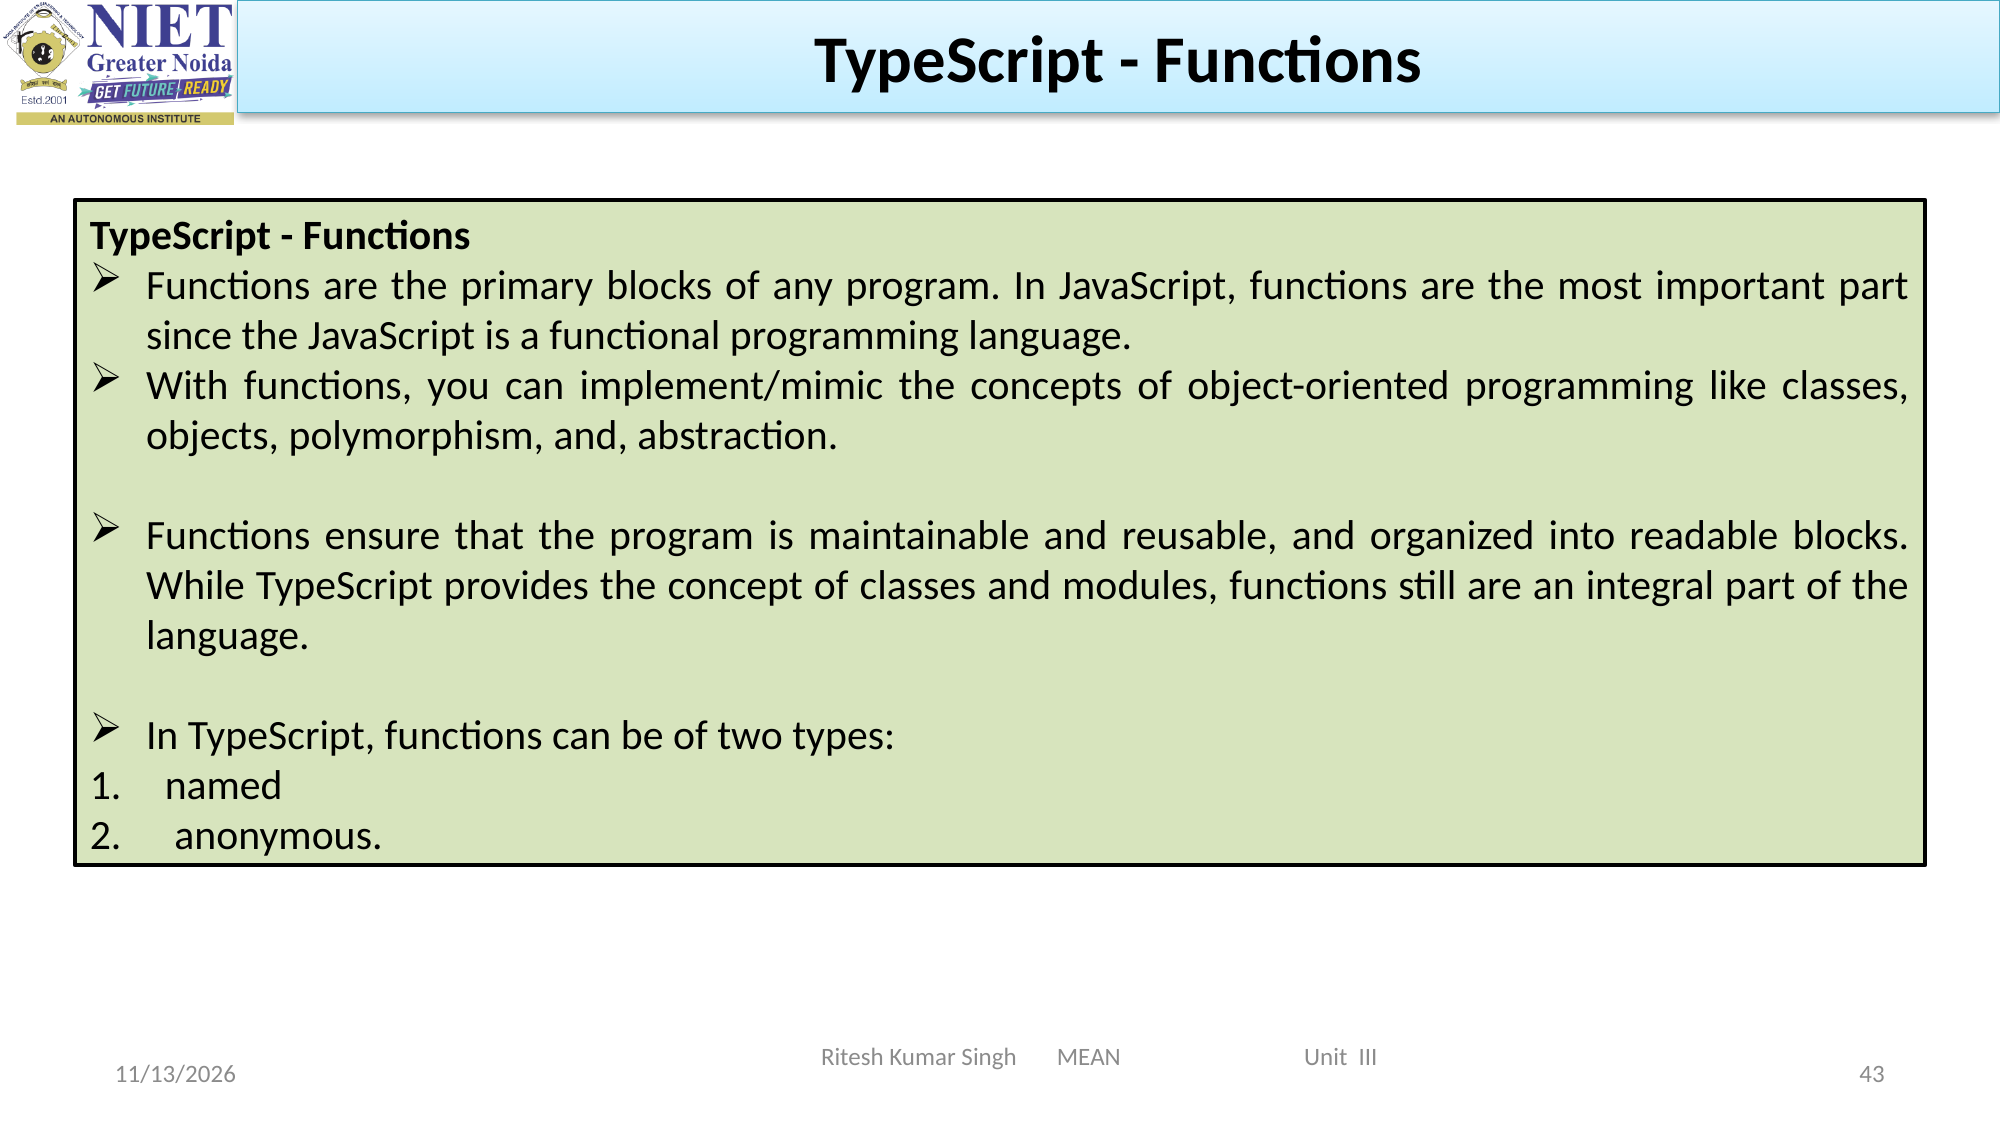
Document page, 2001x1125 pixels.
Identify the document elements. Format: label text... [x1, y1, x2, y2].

slide_number 43 [1433, 1042, 1900, 1103]
picture [3, 2, 234, 125]
text_box TypeScript - Functions Functions are the primary blocks of any program. In JavaScript, functions are the most important part since the JavaScript is a functional programming language. With functions, you can implement/mimic the concepts of object-oriented programming like classes, objects, polymorphism, and, abstraction. Functions ensure that the program is maintainable and reusable, and organized into readable blocks. While TypeScript provides the concept of classes and modules, functions still are an integral part of the language. In TypeScript, functions can be of two types: named anonymous. [75, 200, 1925, 865]
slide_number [99, 1042, 567, 1103]
footer Ritesh Kumar Singh MEAN Unit III [712, 1025, 1488, 1085]
text_box TypeScript - Functions [237, 0, 2000, 113]
